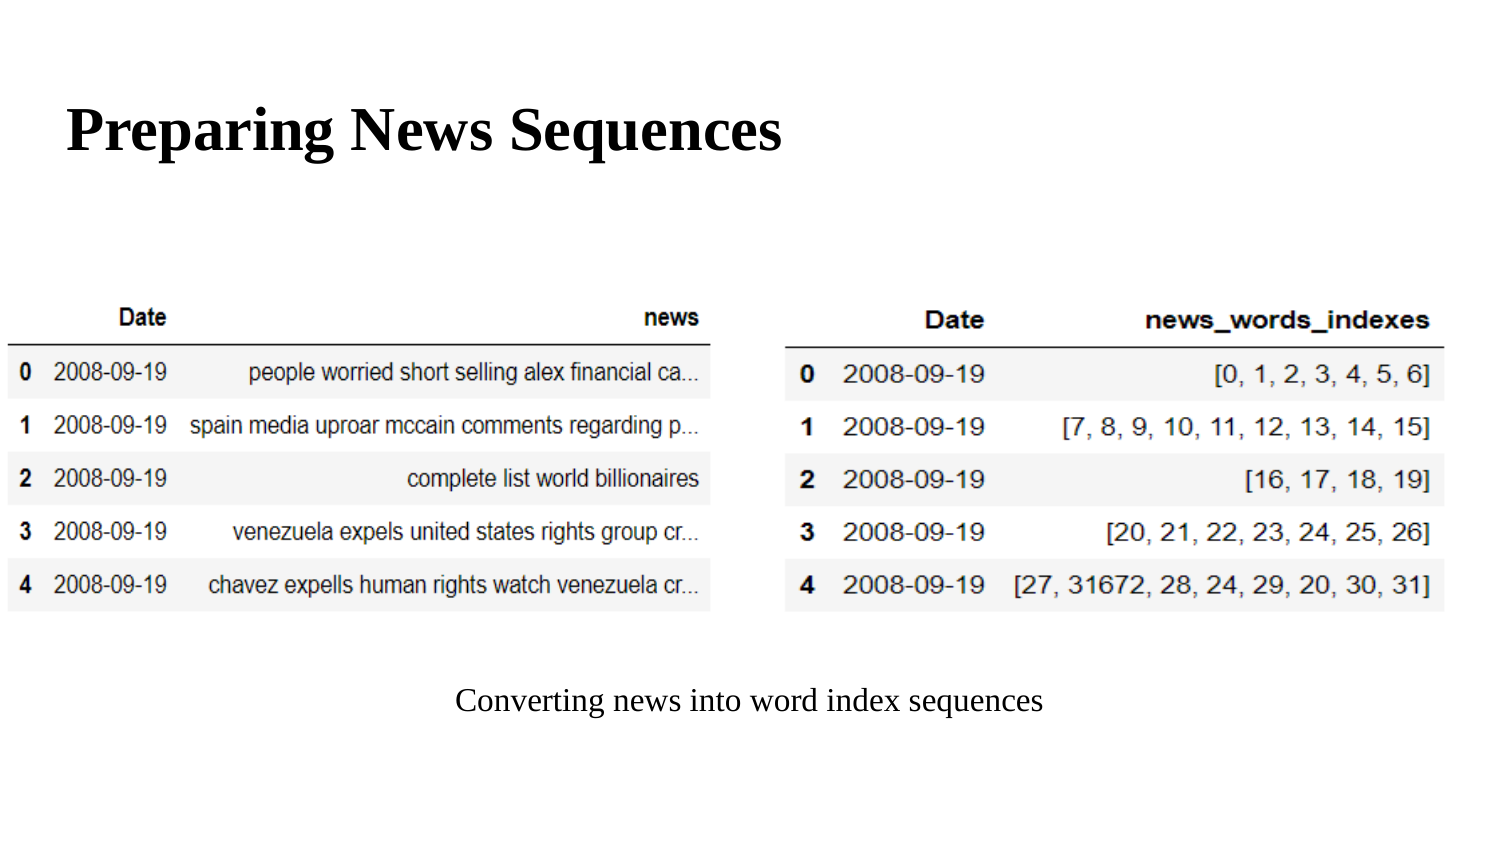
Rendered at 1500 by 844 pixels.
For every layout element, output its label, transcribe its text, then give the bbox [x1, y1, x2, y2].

picture [767, 279, 1500, 645]
picture [0, 293, 748, 645]
title Preparing News Sequences [51, 72, 1449, 167]
text_box Converting news into word index sequences [416, 674, 1084, 723]
